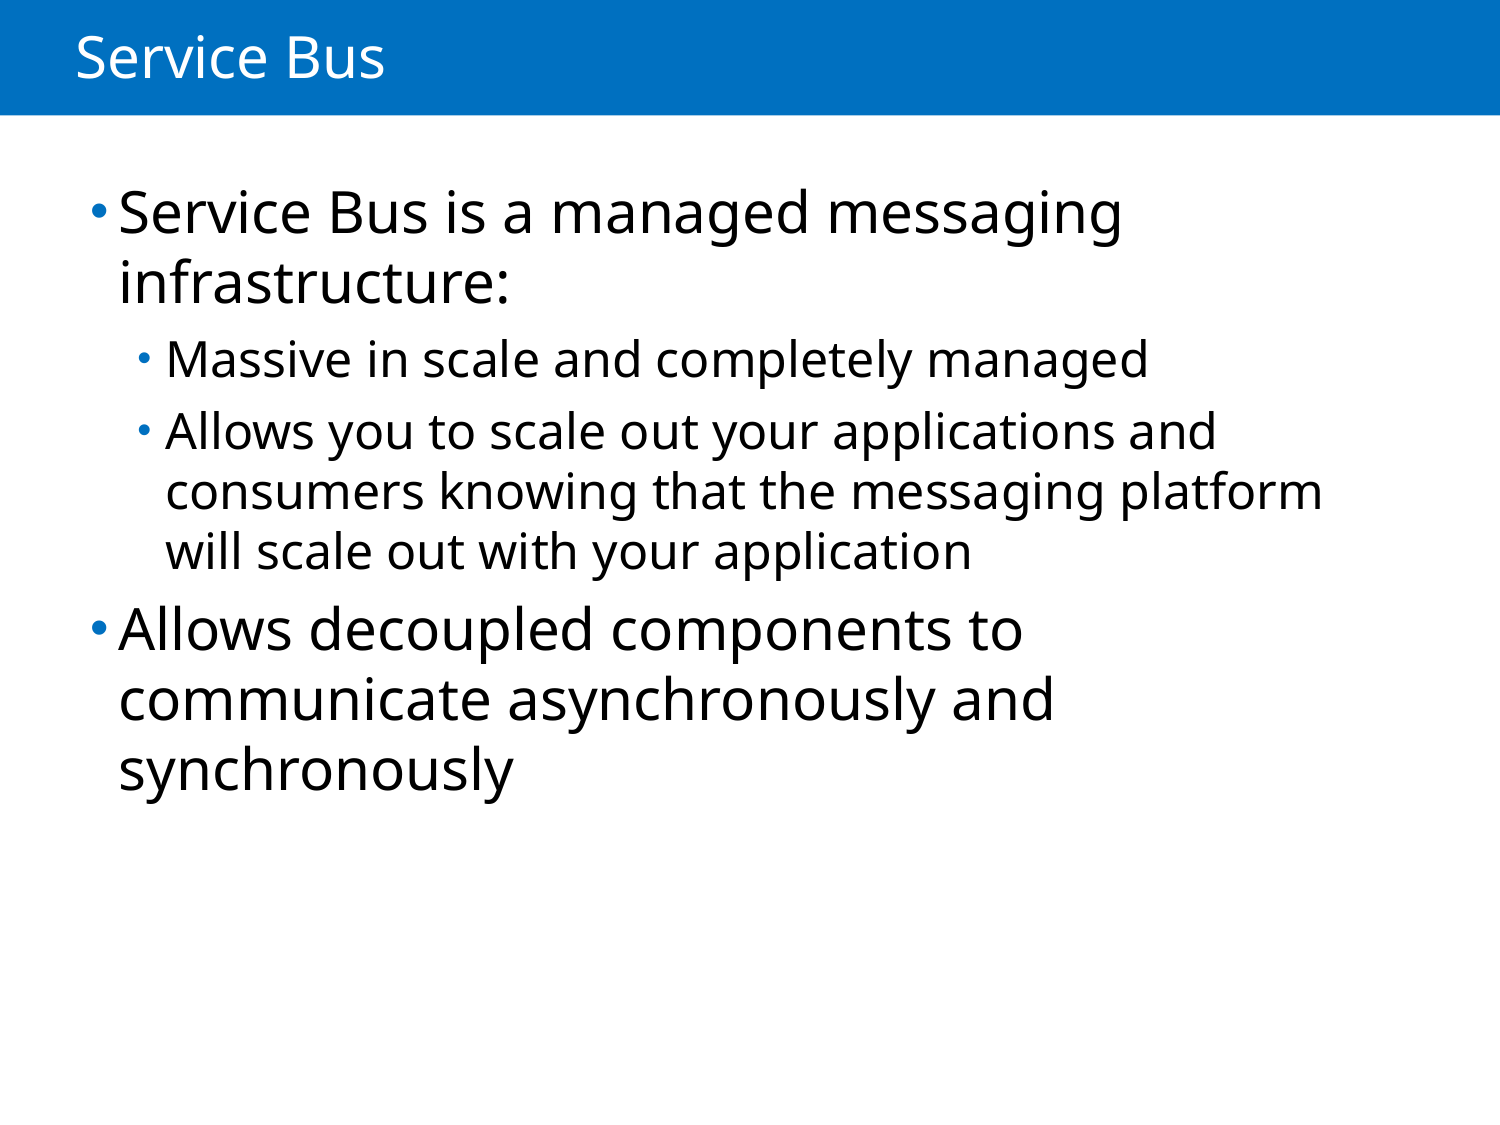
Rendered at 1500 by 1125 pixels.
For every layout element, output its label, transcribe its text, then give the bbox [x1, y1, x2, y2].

title Service Bus [75, 0, 1351, 122]
text_box Service Bus is a managed messaging infrastructure: Massive in scale and completely managed Allows you to scale out your applications and consumers knowing that the messaging platform will scale out with your application Allows decoupled components to communicate asynchronously and synchronously [75, 167, 1408, 1012]
